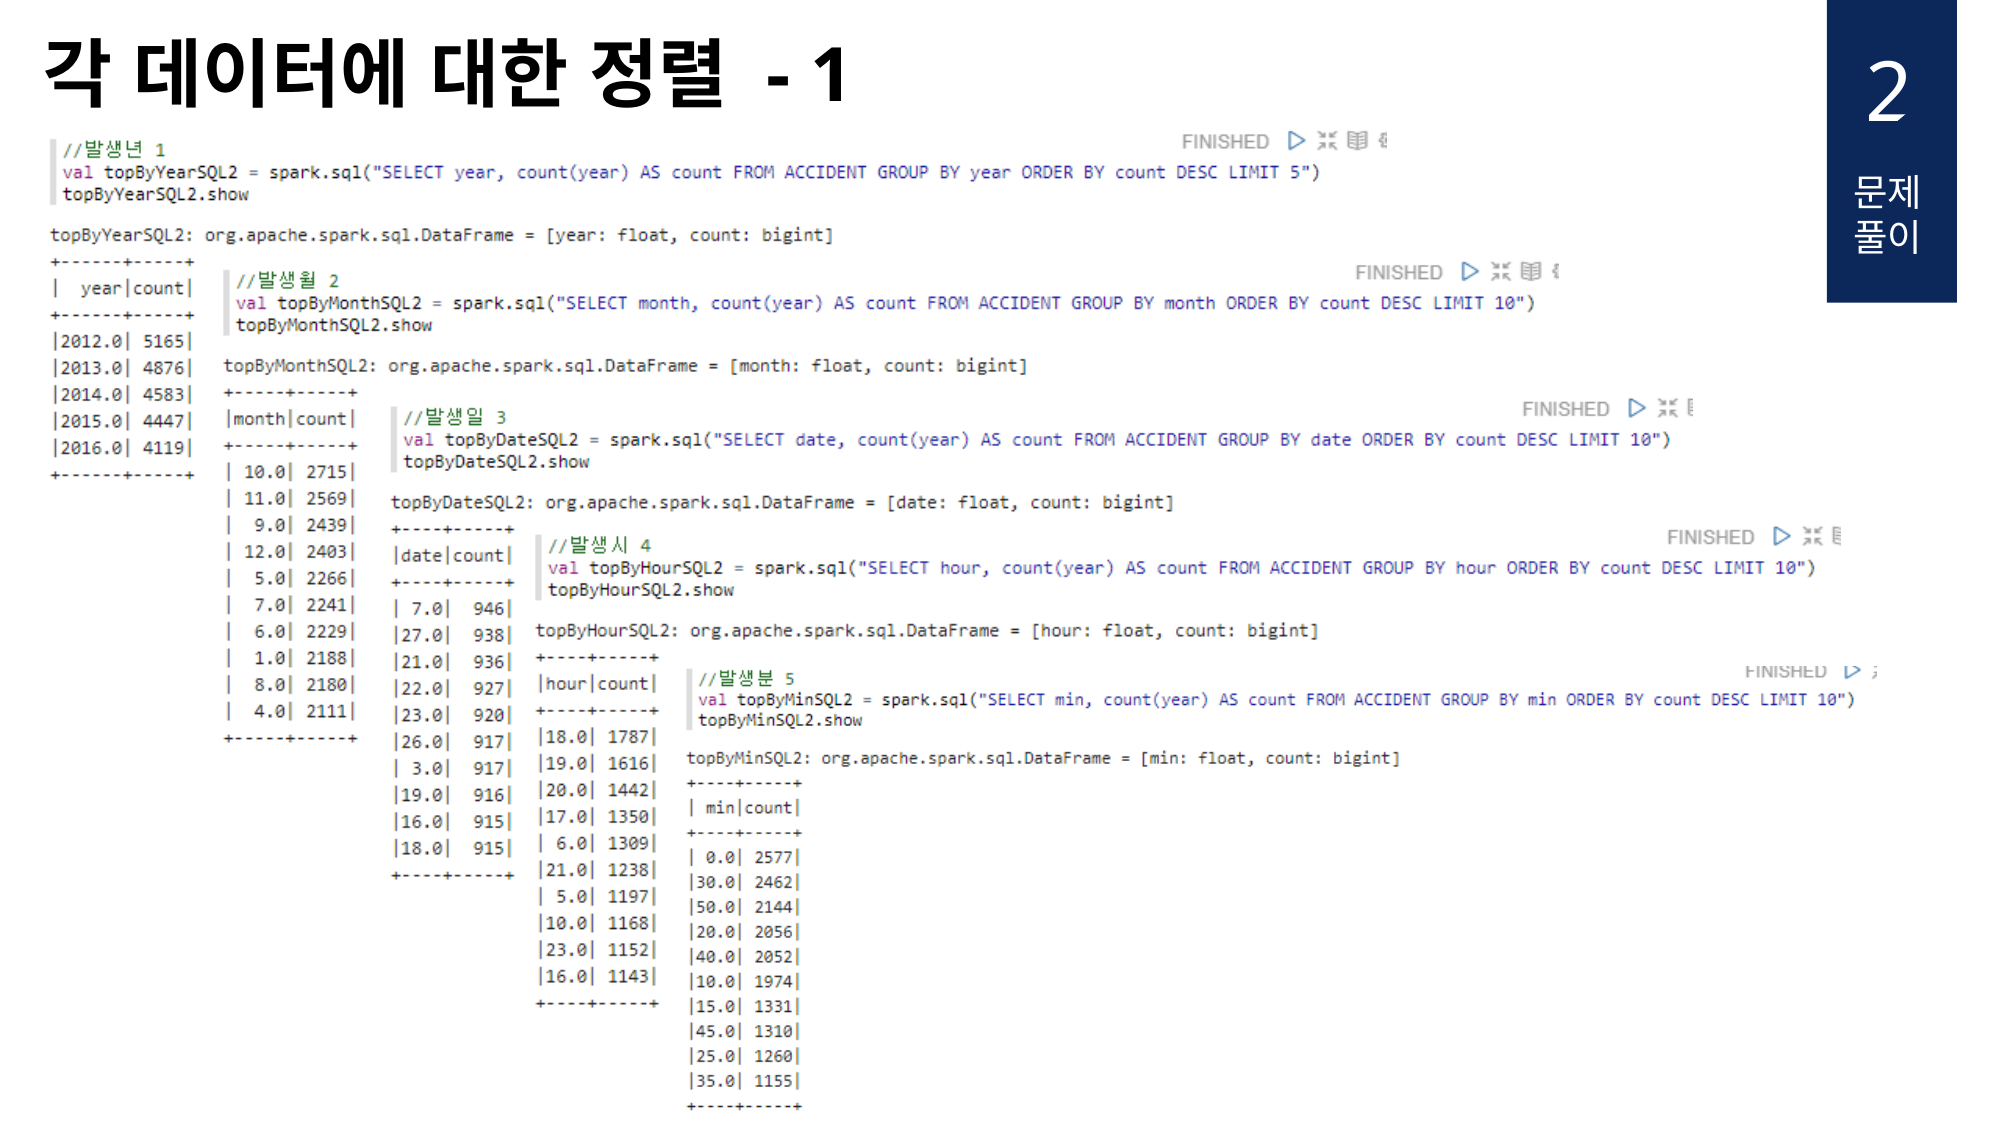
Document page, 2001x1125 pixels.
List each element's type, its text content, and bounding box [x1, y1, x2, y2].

text_box 문제 내용 [1959, 165, 1969, 271]
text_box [1949, 35, 1958, 154]
text_box [1825, 0, 1959, 305]
text_box 각 데이터에 대한 정렬 - 1 [28, 19, 1810, 125]
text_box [1850, 30, 1946, 150]
text_box 문제 풀이 [1838, 161, 1957, 267]
picture [29, 119, 1877, 1125]
